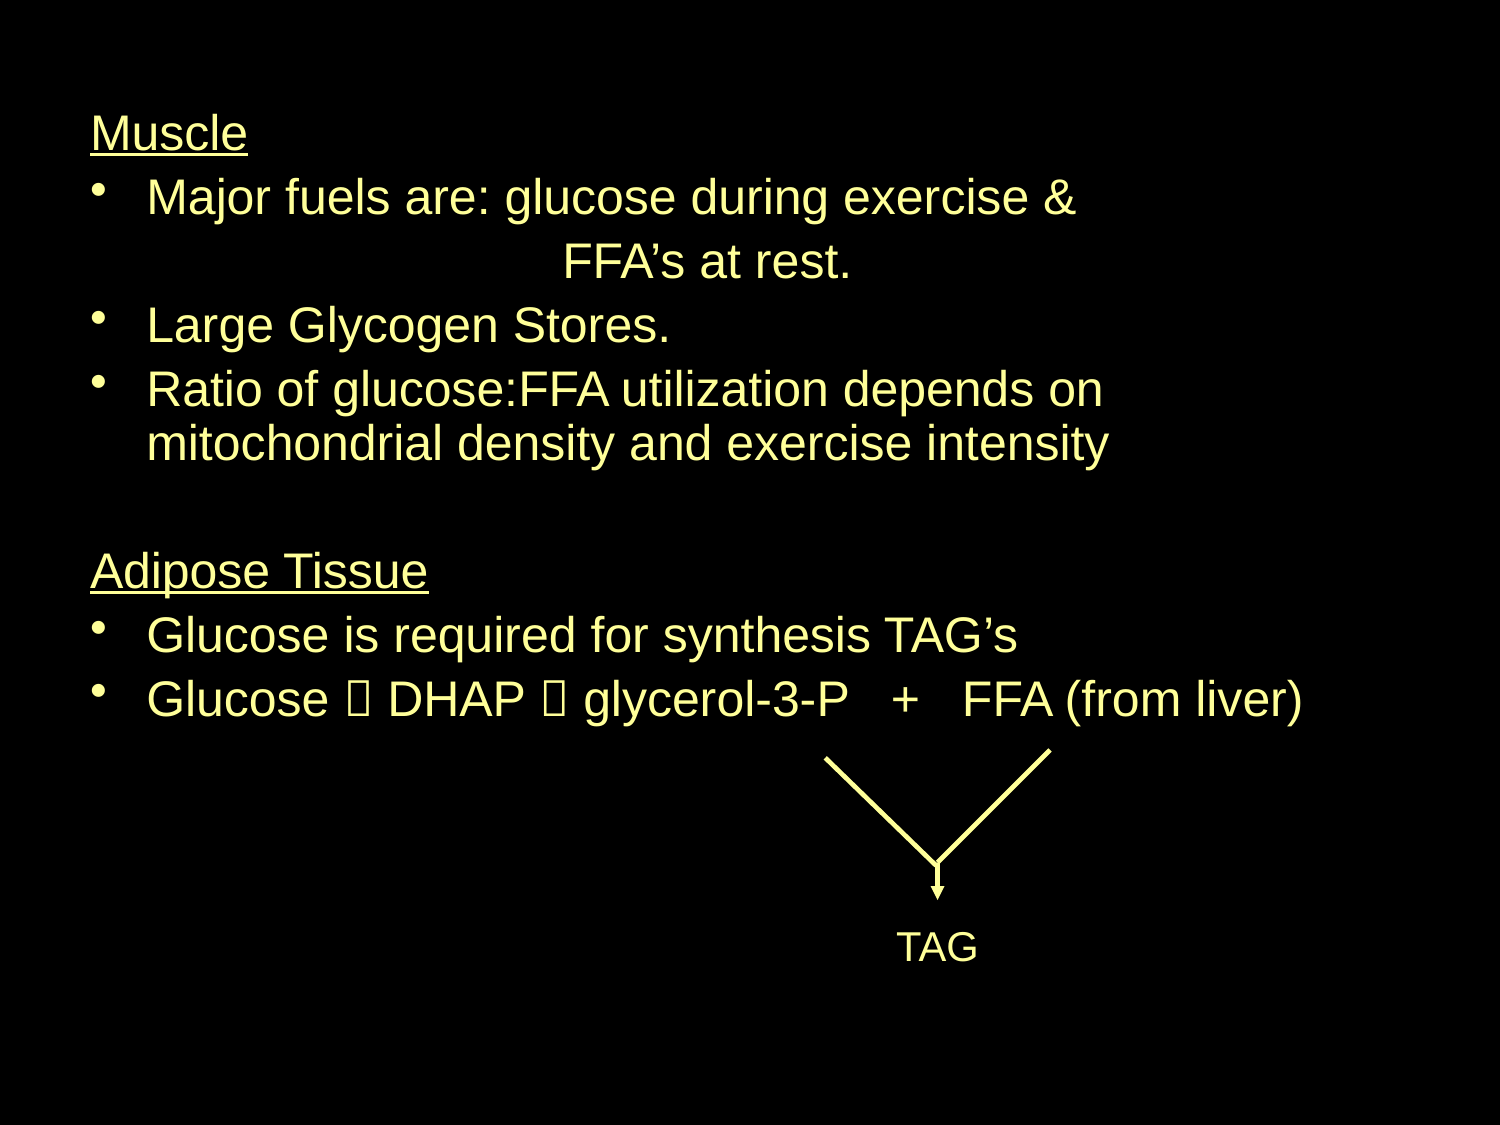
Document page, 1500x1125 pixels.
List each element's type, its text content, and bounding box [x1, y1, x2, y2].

list Muscle Major fuels are: glucose during exercise & FFA’s at rest. Large Glycogen Stores. Ratio of glucose:FFA utilization depends on mitochondrial density and exercise intensity Adipose Tissue Glucose is required for synthesis TAG’s Glucose  DHAP  glycerol-3-P + FFA (from liver) [75, 99, 1425, 843]
text_box TAG [862, 912, 1013, 978]
text_box [931, 862, 944, 901]
